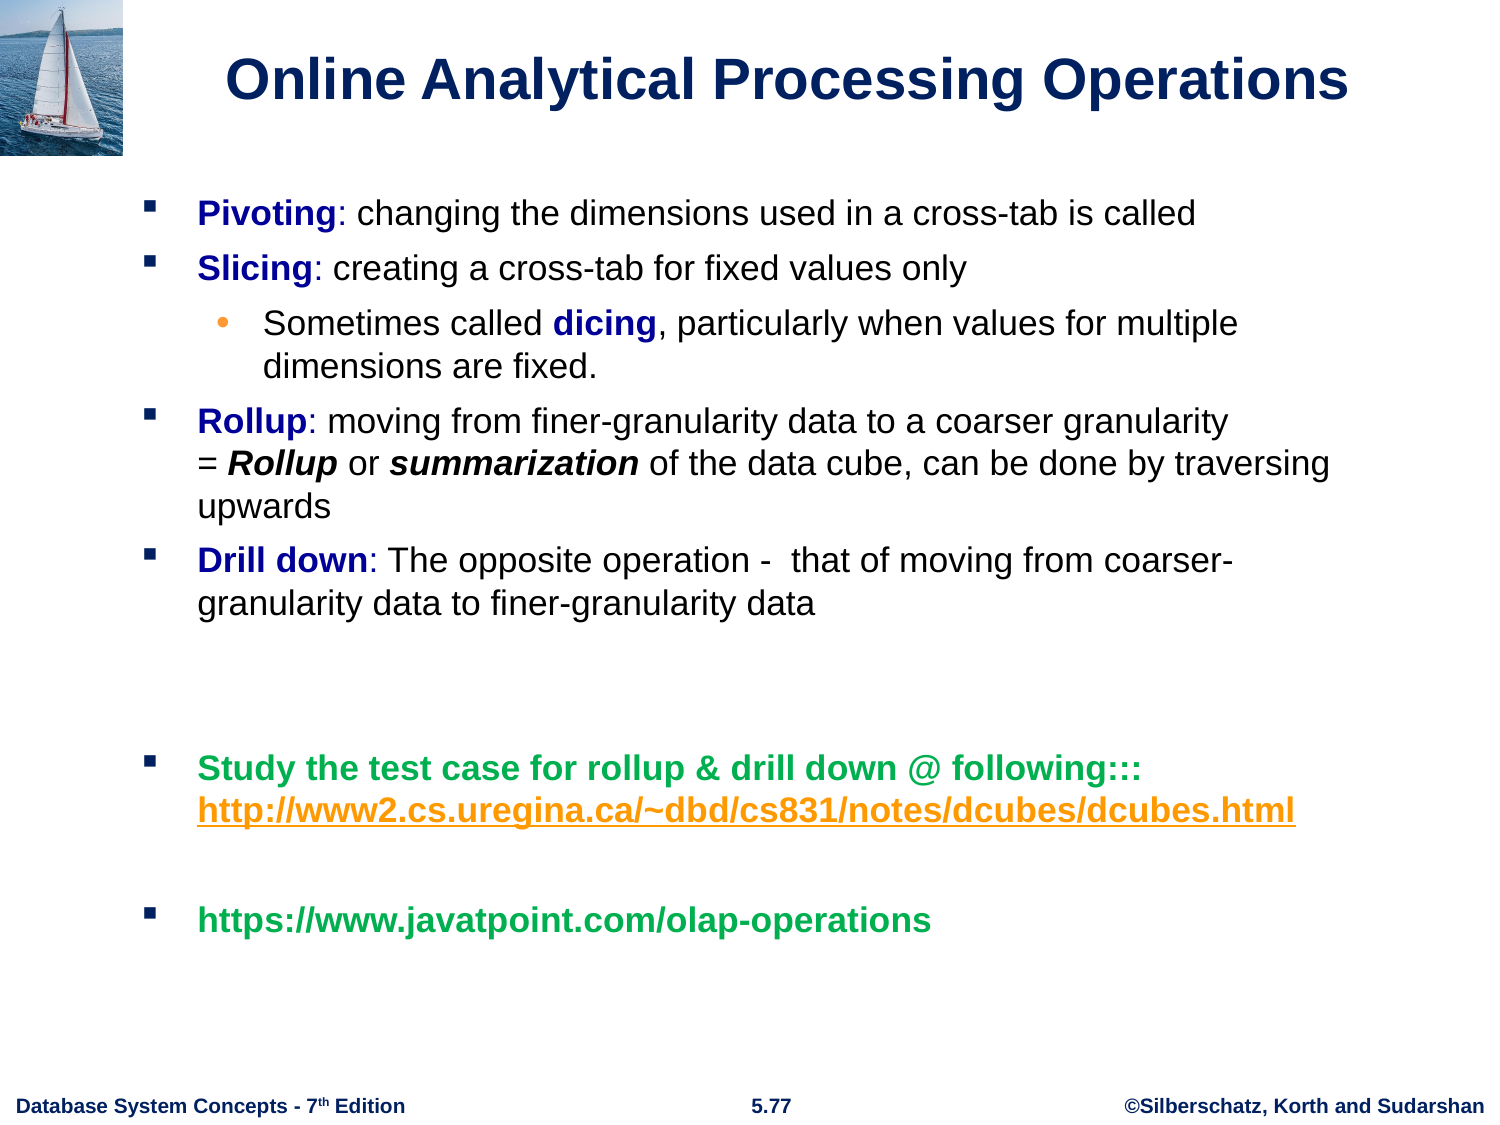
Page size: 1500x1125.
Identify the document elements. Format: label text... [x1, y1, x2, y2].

list Pivoting: changing the dimensions used in a cross-tab is called Slicing: creating a cross-tab for fixed values only Sometimes called dicing, particularly when values for multiple dimensions are fixed. Rollup: moving from finer-granularity data to a coarser granularity = Rollup or summarization of the data cube, can be done by traversing upwards Drill down: The opposite operation - that of moving from coarser-granularity data to finer-granularity data Study the test case for rollup & drill down @ following::: http://www2.cs.uregina.ca/~dbd/cs831/notes/dcubes/dcubes.html https://www.javatpoint.com/olap-operations [126, 182, 1386, 1000]
title Online Analytical Processing Operations [125, 18, 1452, 120]
picture [0, 0, 123, 156]
